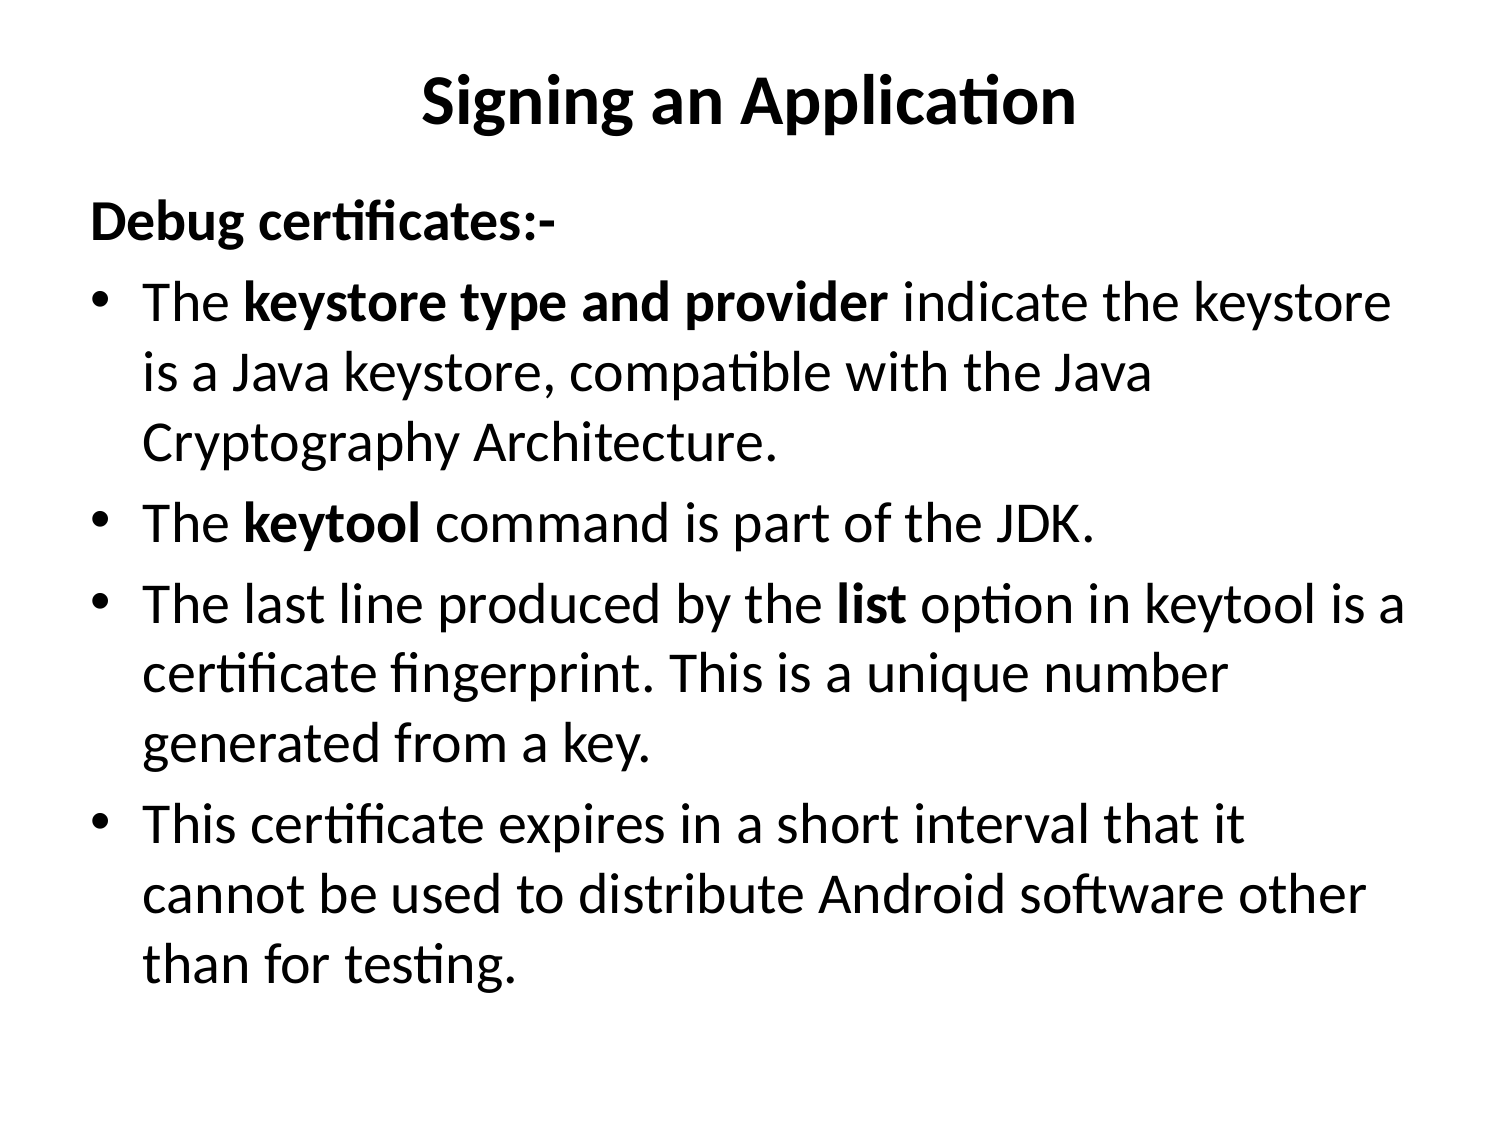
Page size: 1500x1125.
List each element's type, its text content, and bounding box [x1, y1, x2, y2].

list Debug certificates:- The keystore type and provider indicate the keystore is a Java keystore, compatible with the Java Cryptography Architecture. The keytool command is part of the JDK. The last line produced by the list option in keytool is a certificate fingerprint. This is a unique number generated from a key. This certificate expires in a short interval that it cannot be used to distribute Android software other than for testing. [75, 174, 1425, 1005]
title Signing an Application [75, 45, 1425, 174]
